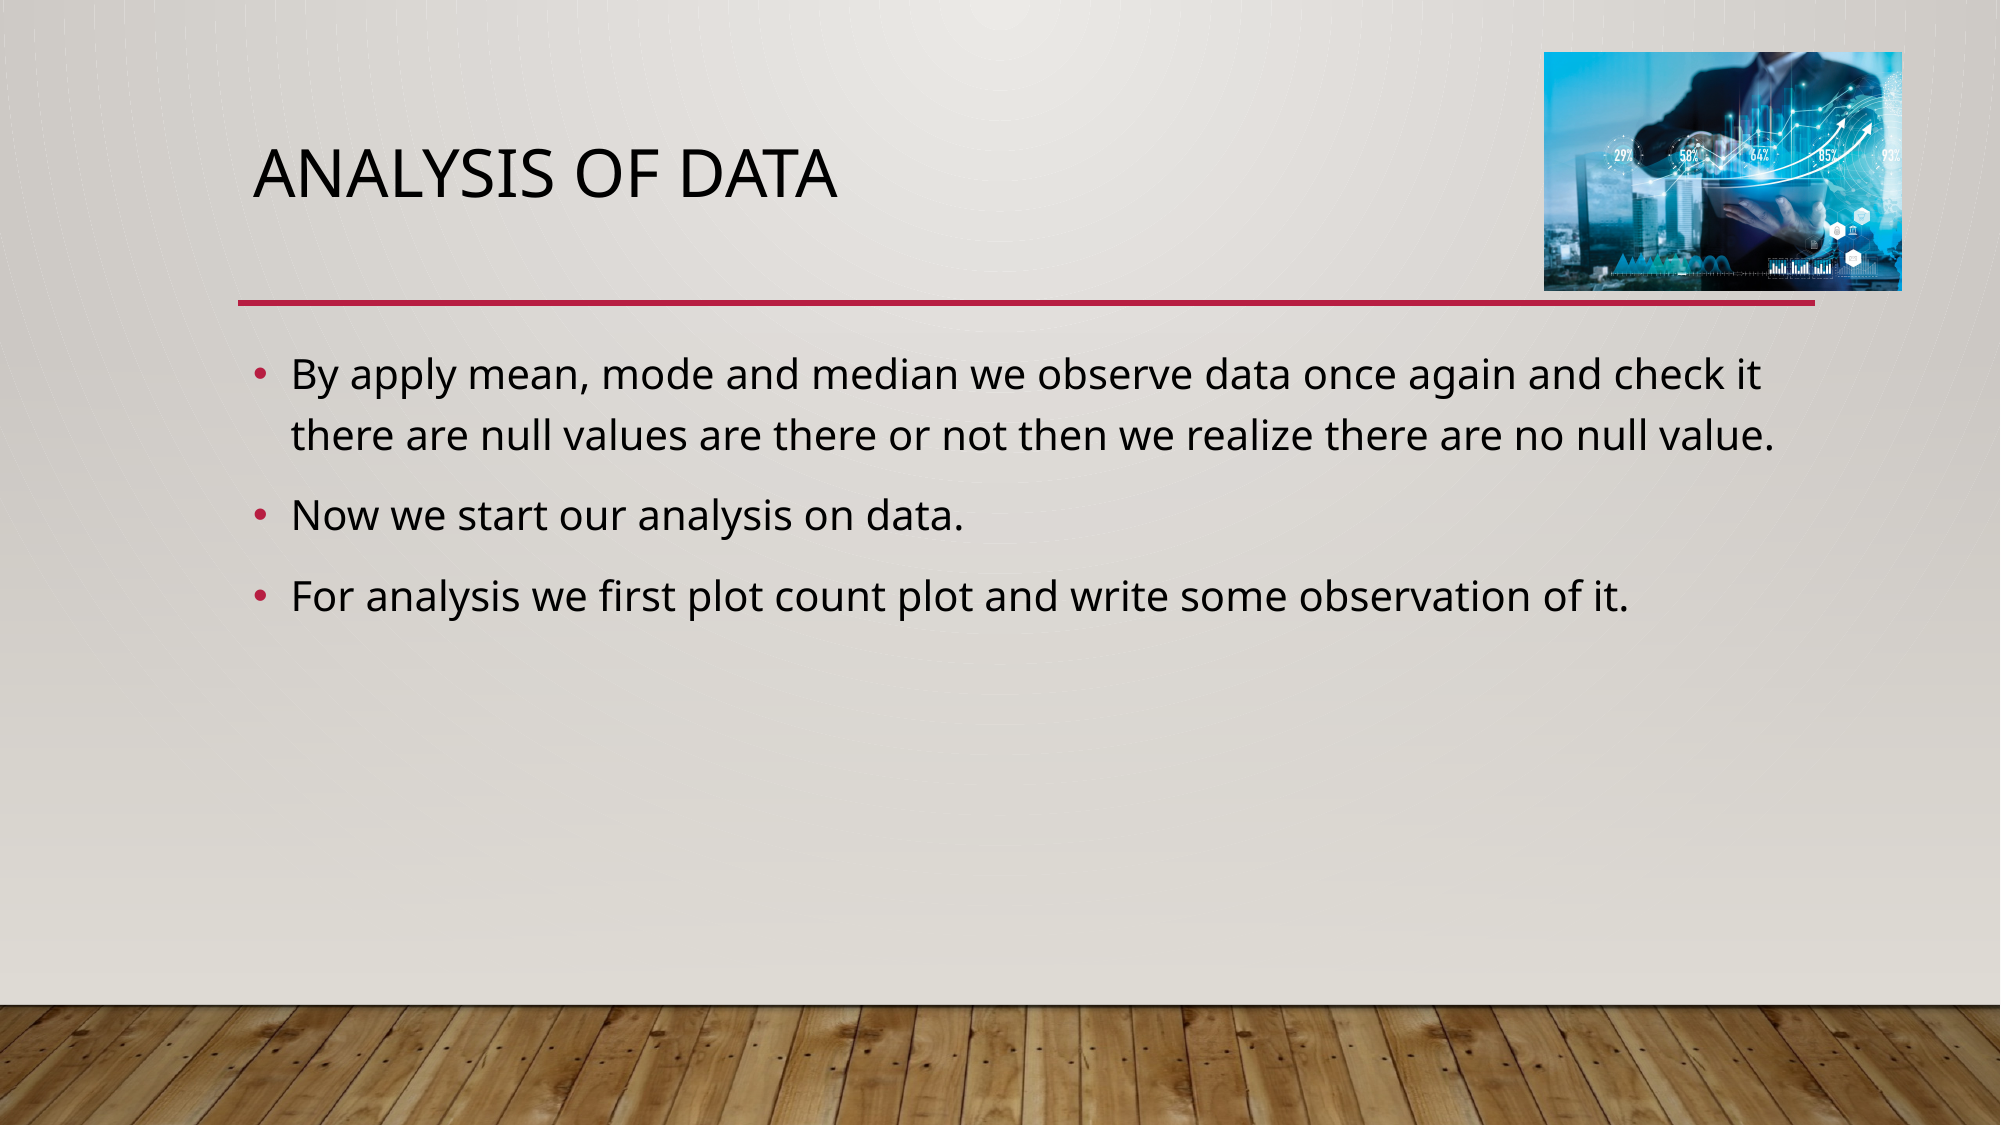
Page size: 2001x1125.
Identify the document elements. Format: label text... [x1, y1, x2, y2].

picture [1544, 52, 1902, 291]
list By apply mean, mode and median we observe data once again and check it there are null values are there or not then we realize there are no null value. Now we start our analysis on data. For analysis we first plot count plot and write some observation of it. [238, 330, 1814, 897]
title Analysis of Data [238, 131, 1814, 305]
picture [0, 1005, 2000, 1125]
